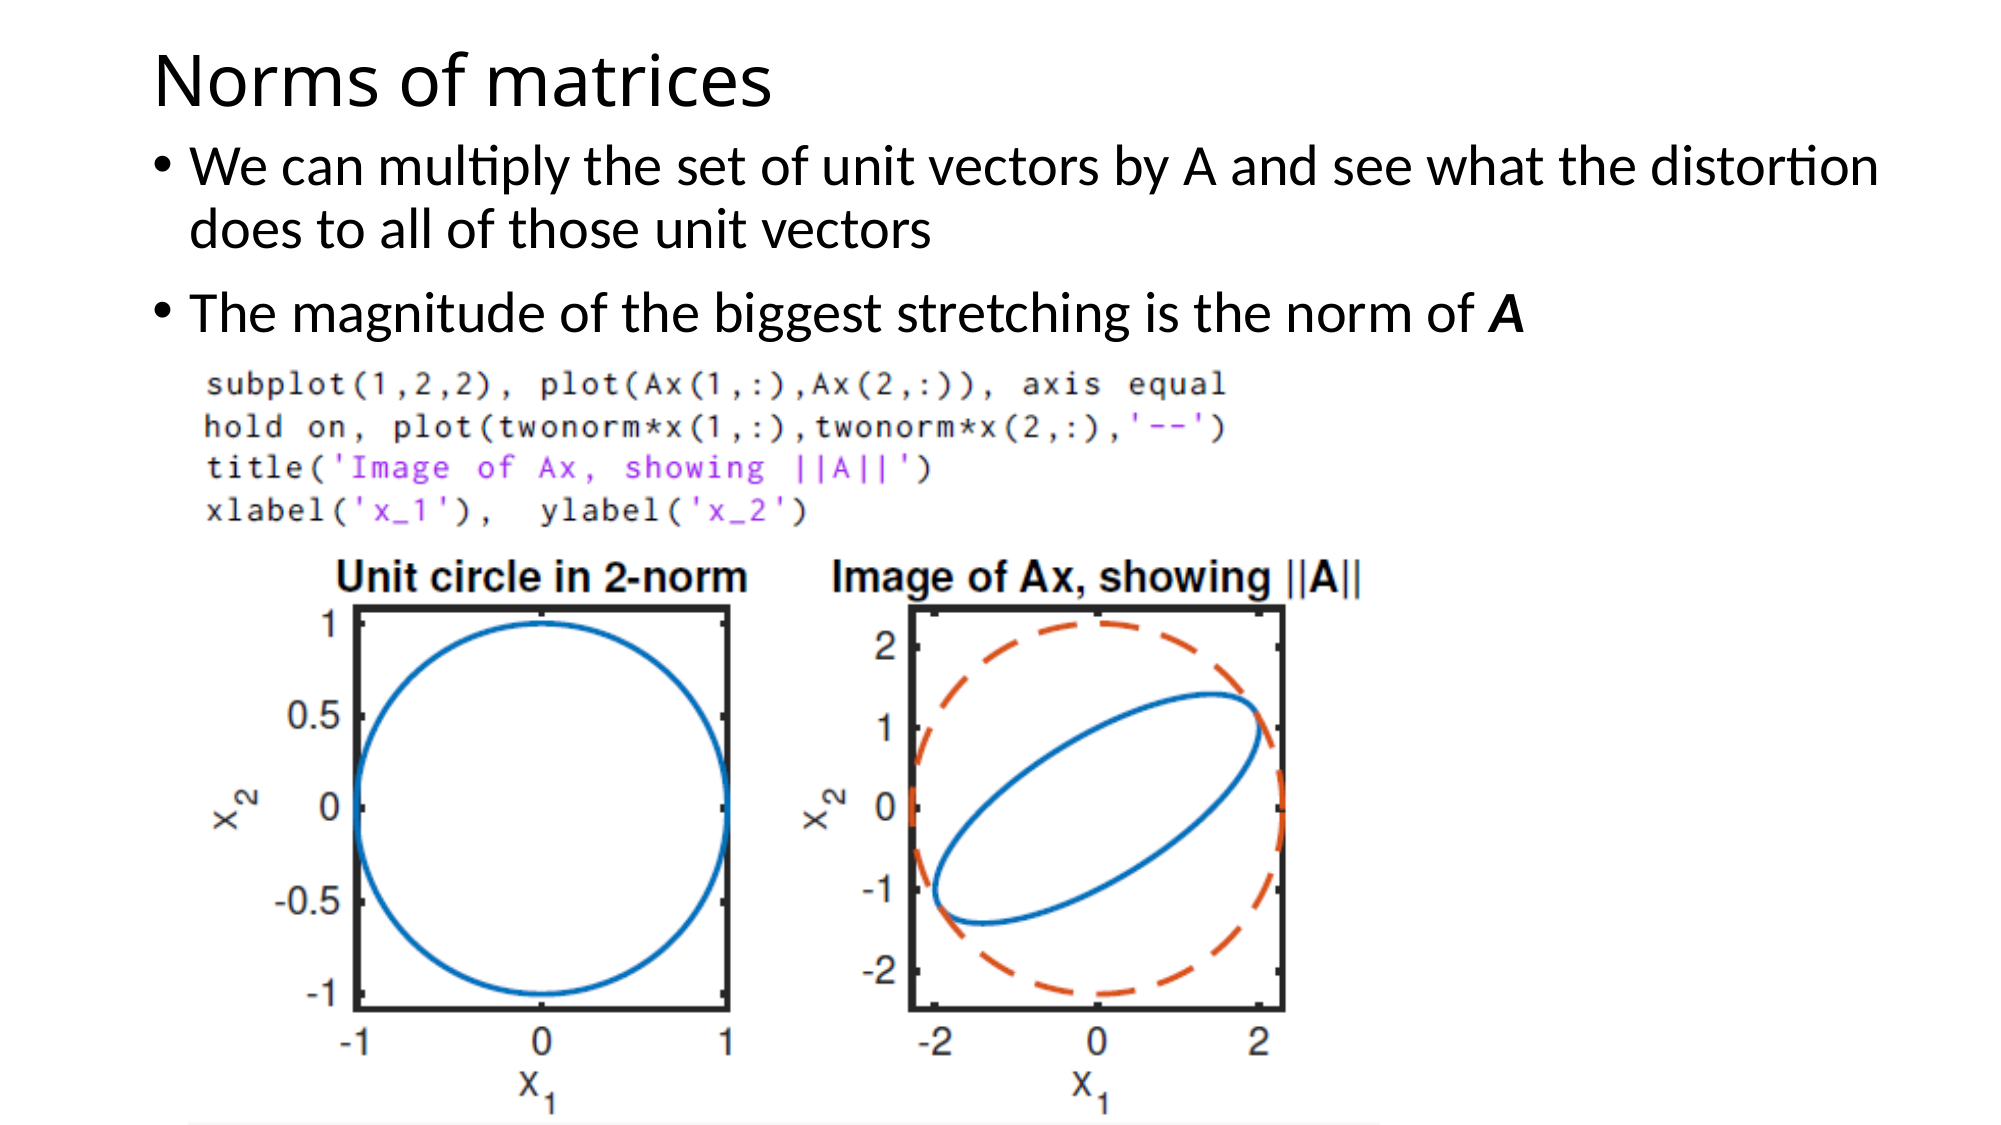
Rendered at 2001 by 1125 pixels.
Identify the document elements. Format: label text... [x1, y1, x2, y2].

title Norms of matrices [137, 37, 1863, 127]
list We can multiply the set of unit vectors by A and see what the distortion does to all of those unit vectors The magnitude of the biggest stretching is the norm of A [137, 127, 1915, 361]
picture [188, 360, 1380, 1125]
